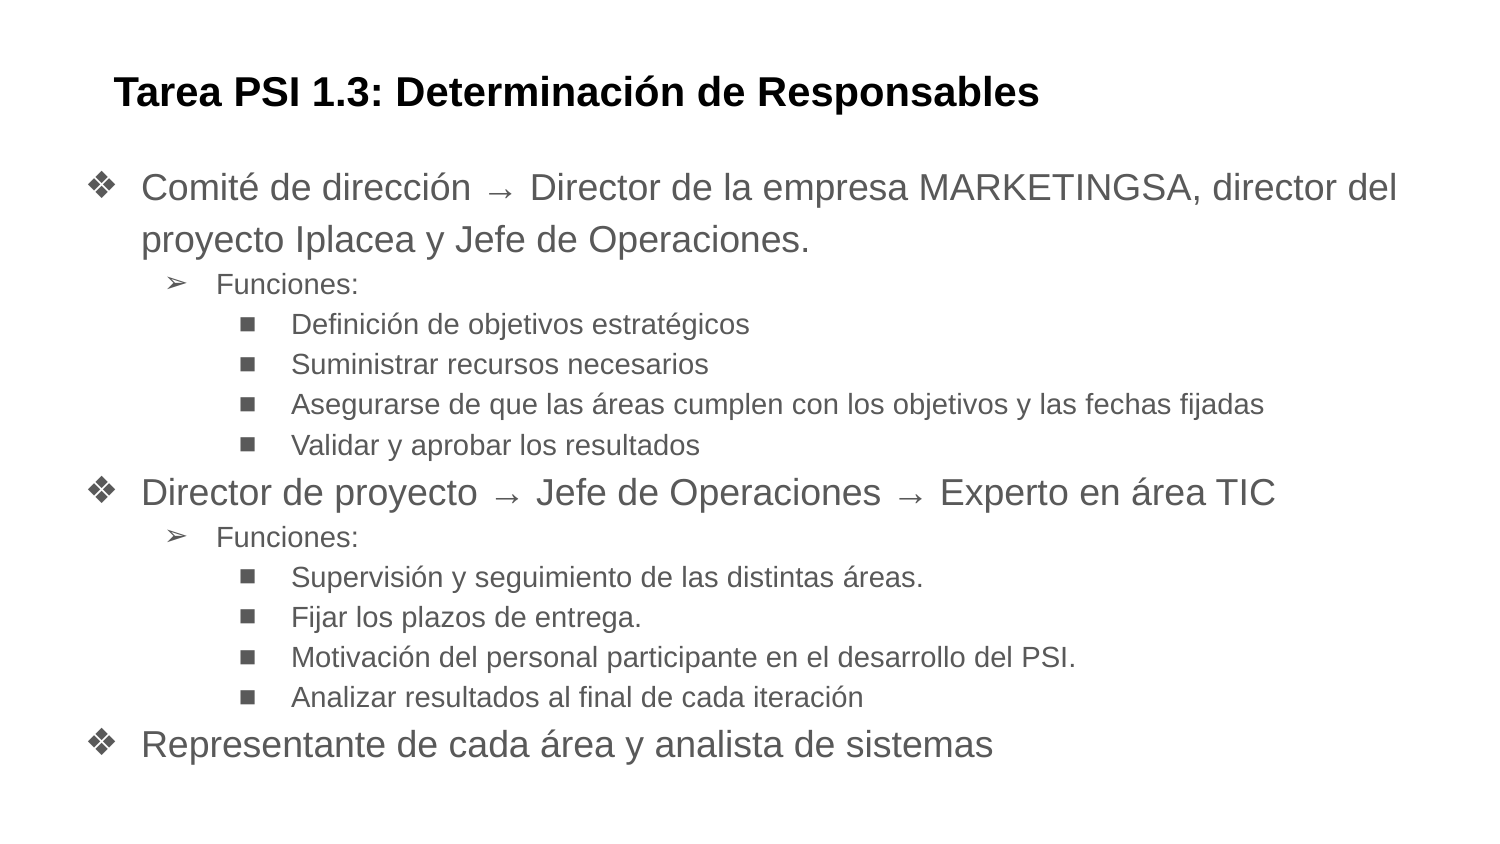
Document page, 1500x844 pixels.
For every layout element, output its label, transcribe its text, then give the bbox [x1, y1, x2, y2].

list Comité de dirección → Director de la empresa MARKETINGSA, director del proyecto Iplacea y Jefe de Operaciones. Funciones: Definición de objetivos estratégicos Suministrar recursos necesarios Asegurarse de que las áreas cumplen con los objetivos y las fechas fijadas Validar y aprobar los resultados Director de proyecto → Jefe de Operaciones → Experto en área TIC Funciones: Supervisión y seguimiento de las distintas áreas. Fijar los plazos de entrega. Motivación del personal participante en el desarrollo del PSI. Analizar resultados al final de cada iteración Representante de cada área y analista de sistemas [51, 141, 1449, 703]
title Tarea PSI 1.3: Determinación de Responsables [23, 50, 1422, 144]
